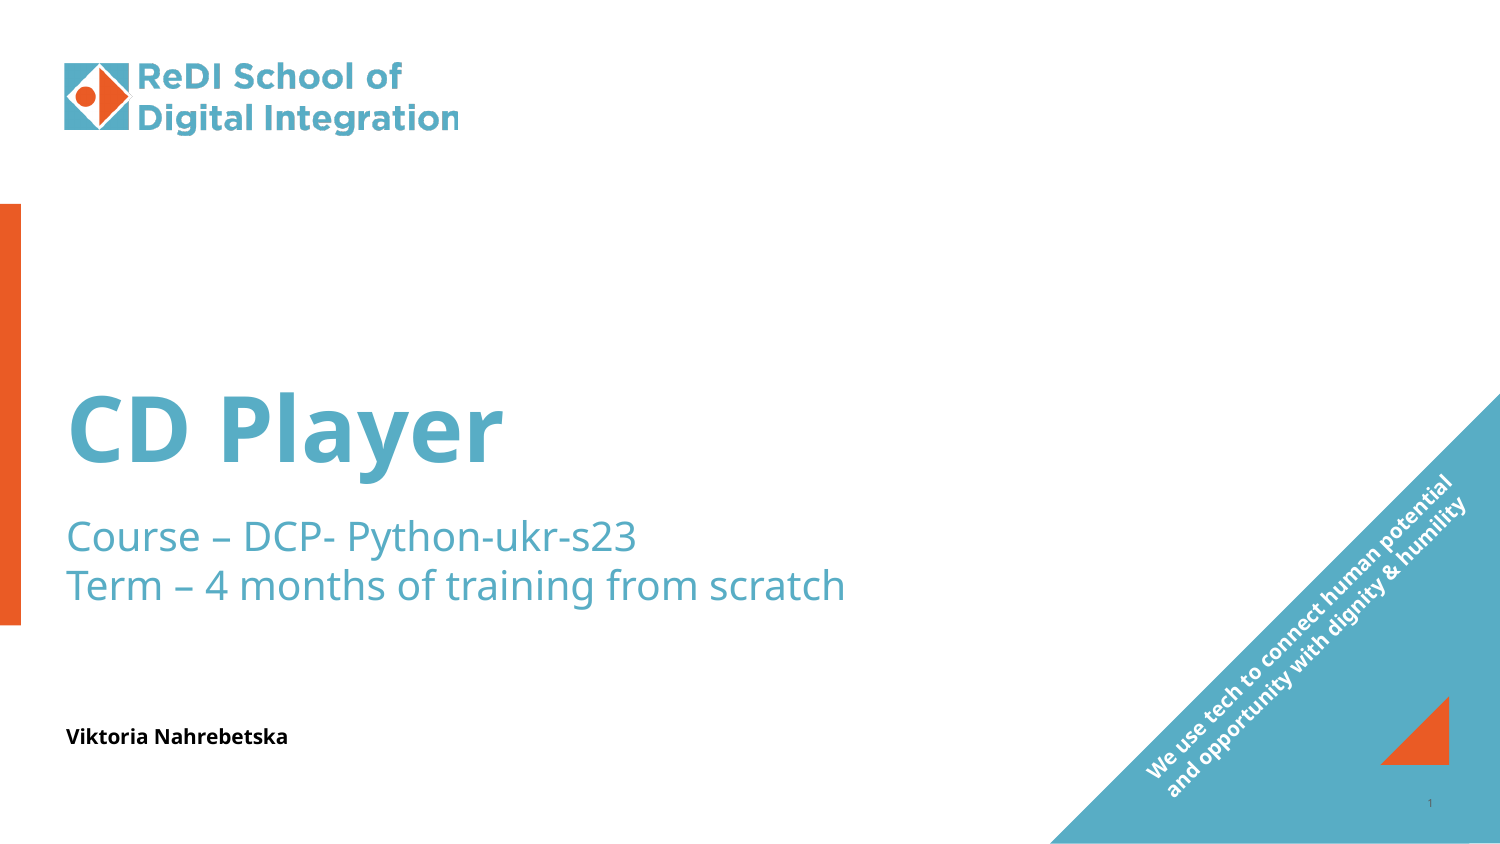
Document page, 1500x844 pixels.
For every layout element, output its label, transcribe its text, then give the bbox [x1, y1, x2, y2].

text_box Viktoria Nahrebetska [51, 671, 536, 764]
slide_number 1 [1388, 781, 1449, 827]
title СD Player [51, 203, 1050, 495]
picture [64, 62, 458, 136]
subtitle Course – DCP- Python-ukr-s23 Term – 4 months of training from scratch [51, 495, 1050, 626]
